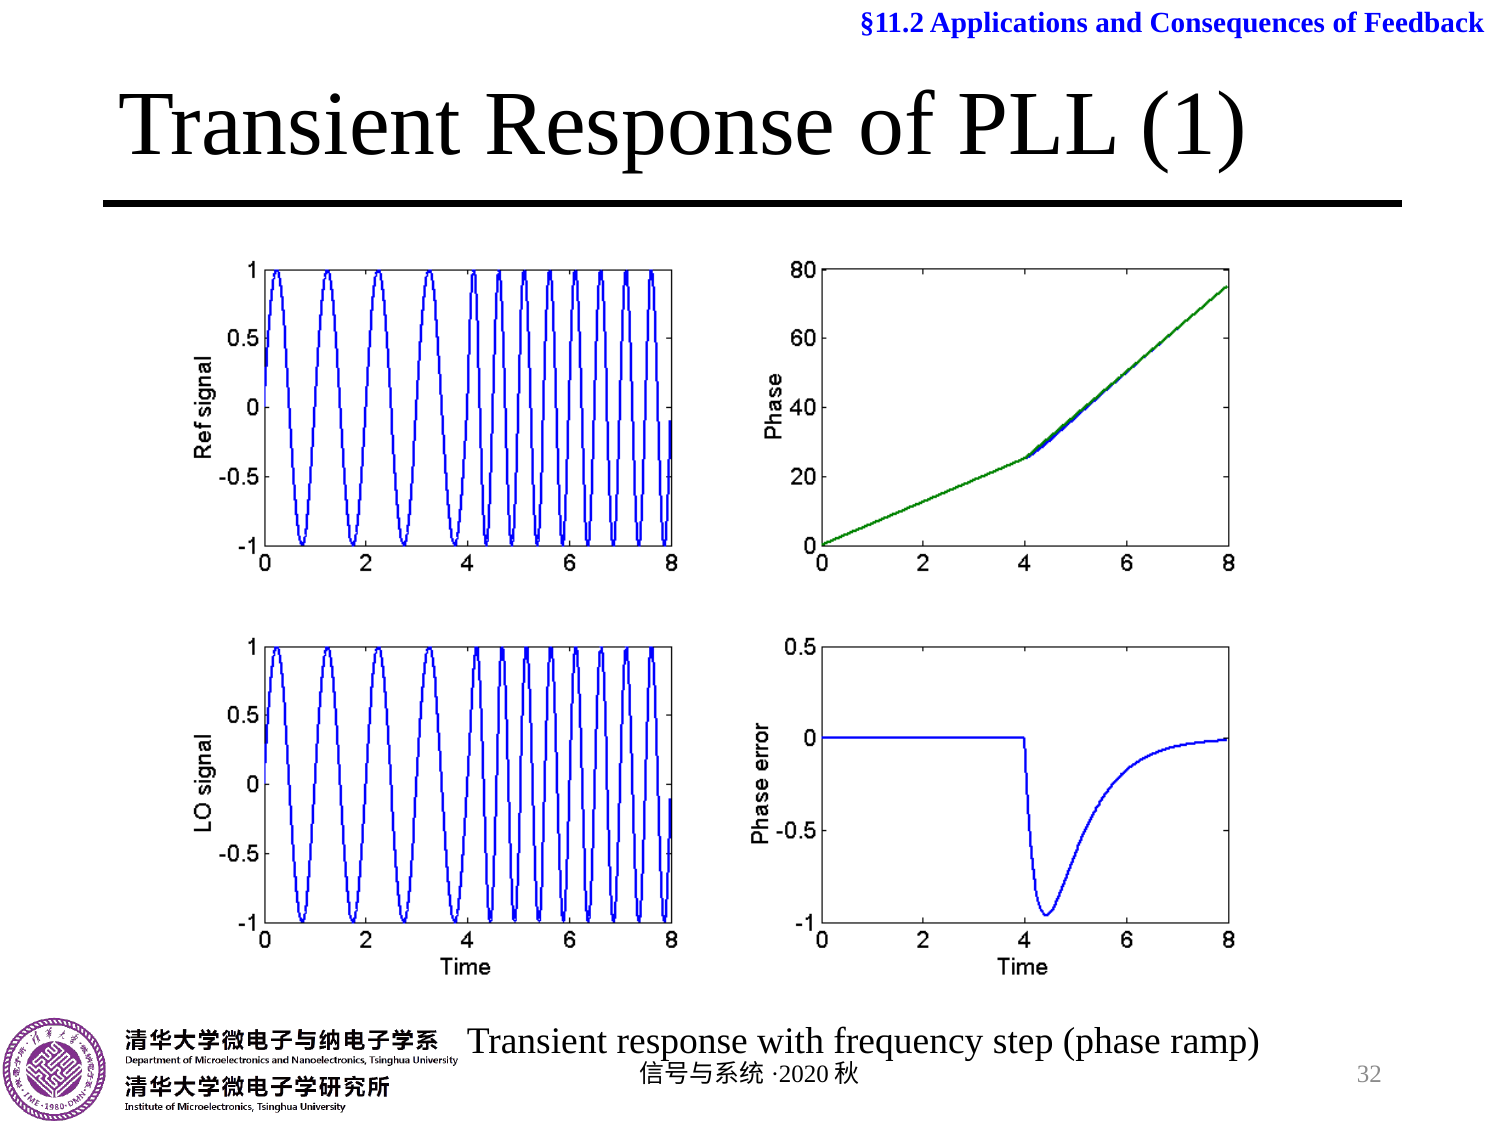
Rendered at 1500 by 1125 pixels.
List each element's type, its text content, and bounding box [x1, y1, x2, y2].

text_box Transient response with frequency step (phase ramp) [452, 1010, 1276, 1069]
picture [0, 1013, 463, 1125]
list §11.2 Applications and Consequences of Feedback [743, 0, 1500, 49]
footer 信号与系统·2020秋 [496, 1042, 1004, 1103]
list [103, 210, 1346, 1010]
title Transient Response of PLL (1) [103, 59, 1397, 190]
slide_number 32 [1059, 1042, 1397, 1103]
